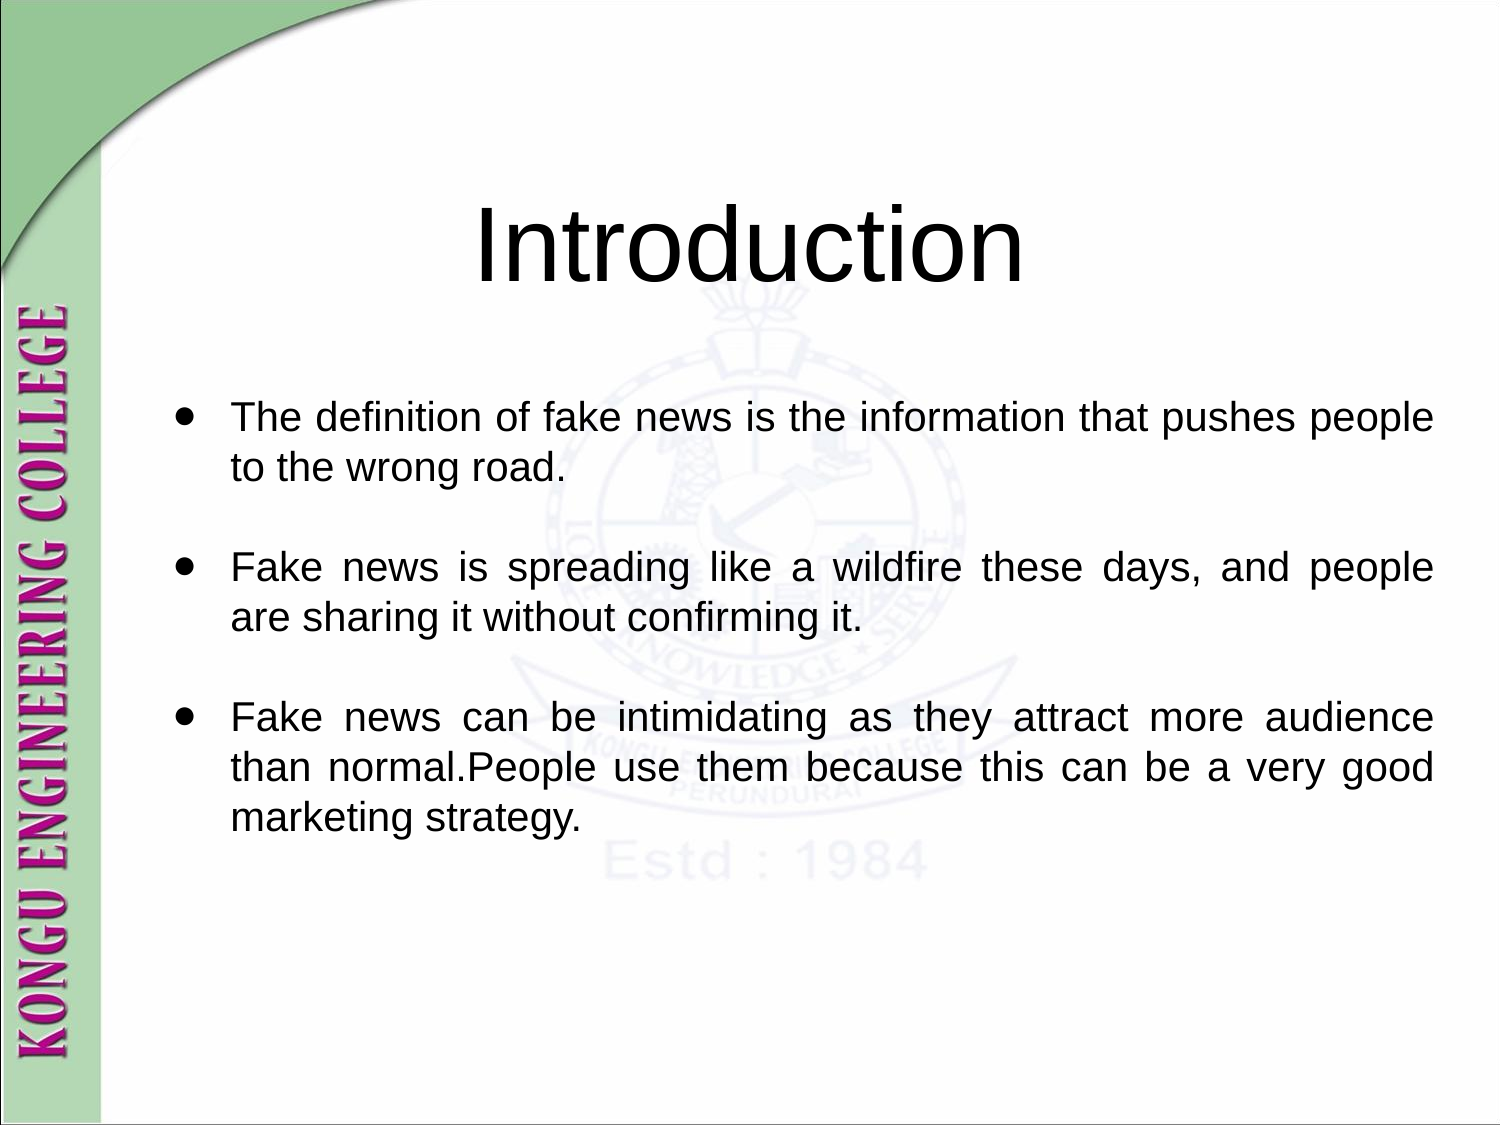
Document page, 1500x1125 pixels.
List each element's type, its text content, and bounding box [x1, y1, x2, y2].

title Introduction [75, 115, 1425, 304]
list The definition of fake news is the information that pushes people to the wrong road. Fake news is spreading like a wildfire these days, and people are sharing it without confirming it. Fake news can be intimidating as they attract more audience than normal.People use them because this can be a very good marketing strategy. [140, 381, 1451, 919]
picture [0, 0, 1500, 1125]
